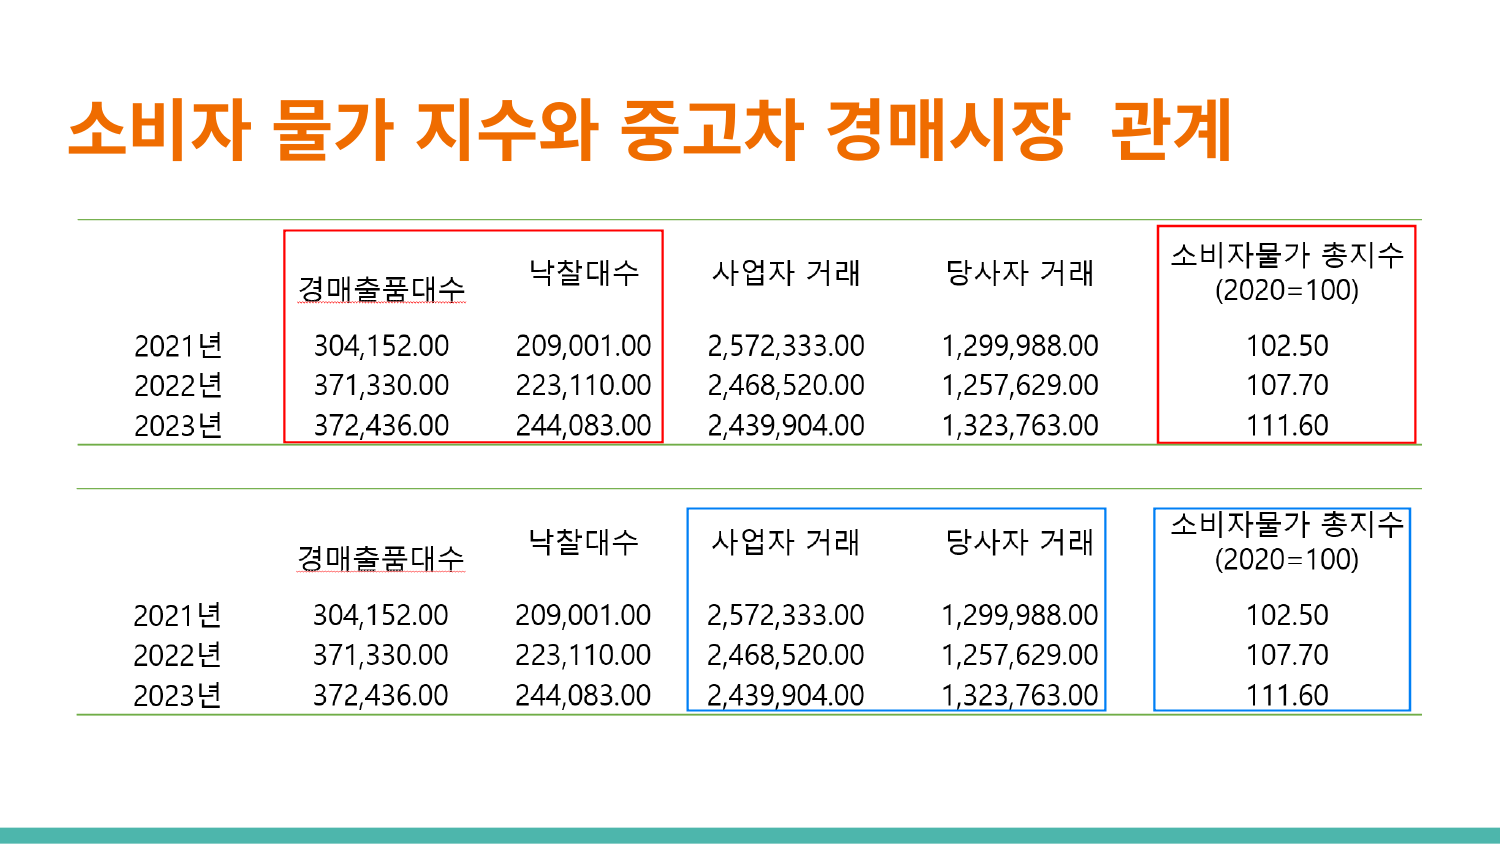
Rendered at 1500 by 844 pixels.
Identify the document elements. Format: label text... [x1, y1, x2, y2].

picture [71, 483, 1428, 722]
picture [71, 213, 1429, 452]
title 소비자 물가 지수와 중고차 경매시장 관계 [51, 72, 1449, 189]
